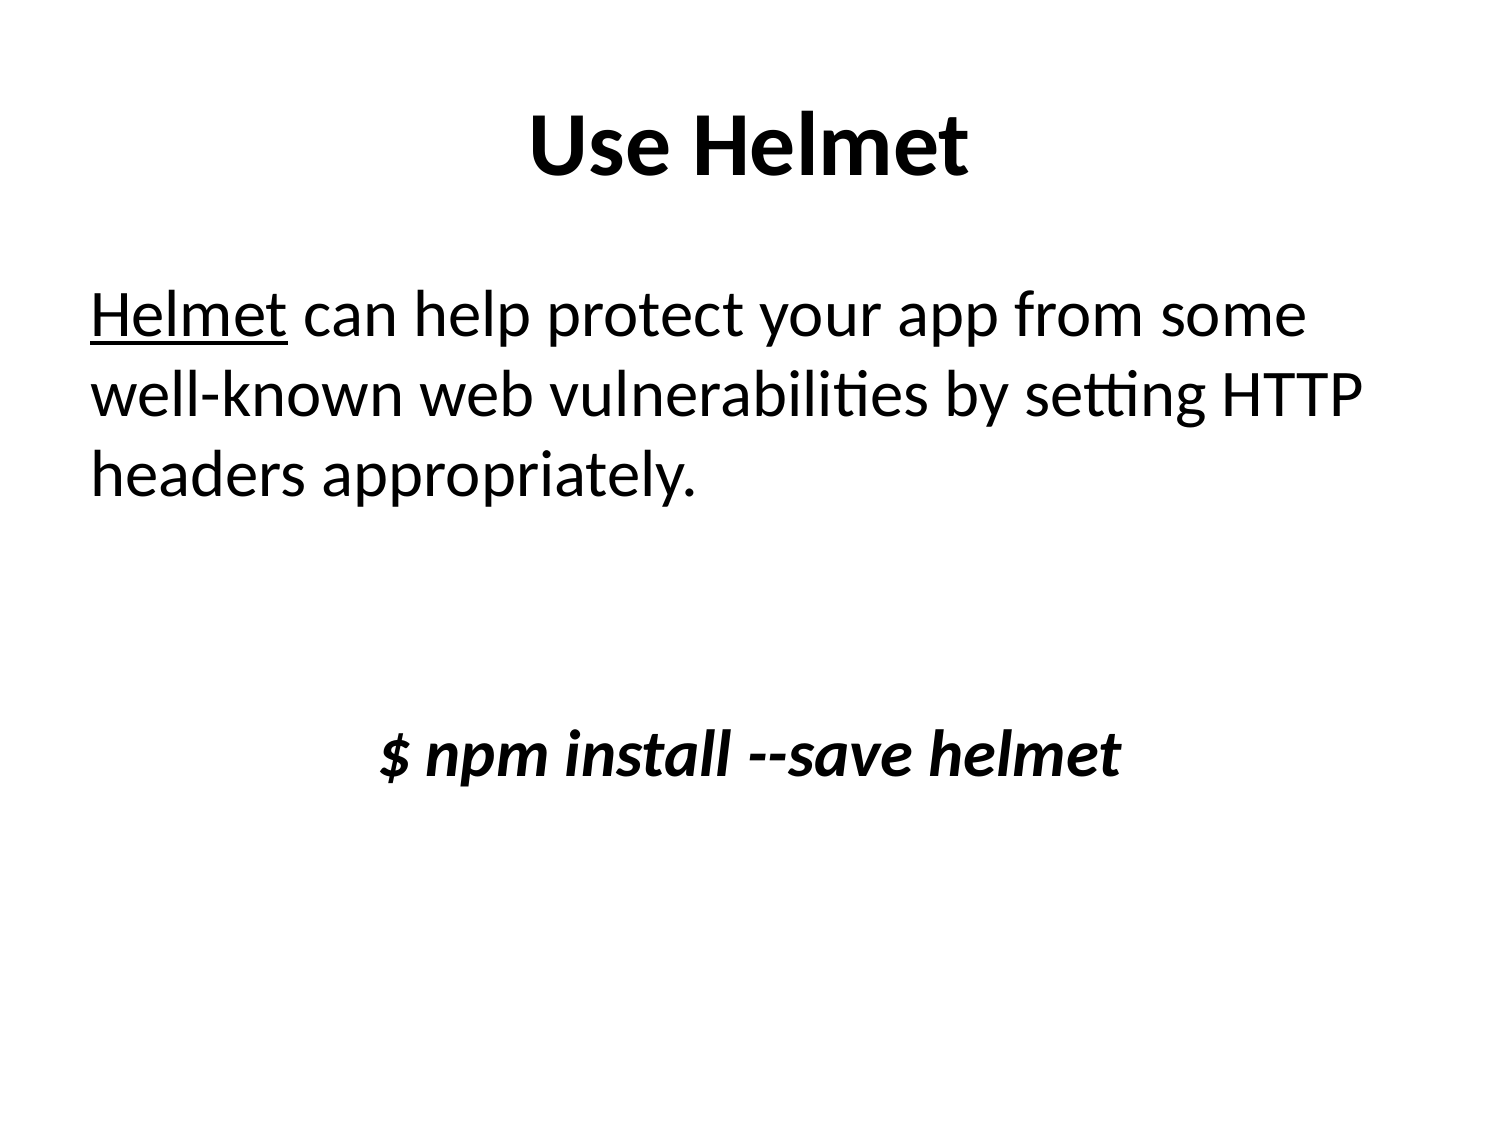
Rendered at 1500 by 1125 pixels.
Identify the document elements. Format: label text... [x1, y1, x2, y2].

title Use Helmet [75, 45, 1425, 233]
list Helmet can help protect your app from some well-known web vulnerabilities by setting HTTP headers appropriately. $ npm install --save helmet [75, 262, 1425, 1005]
